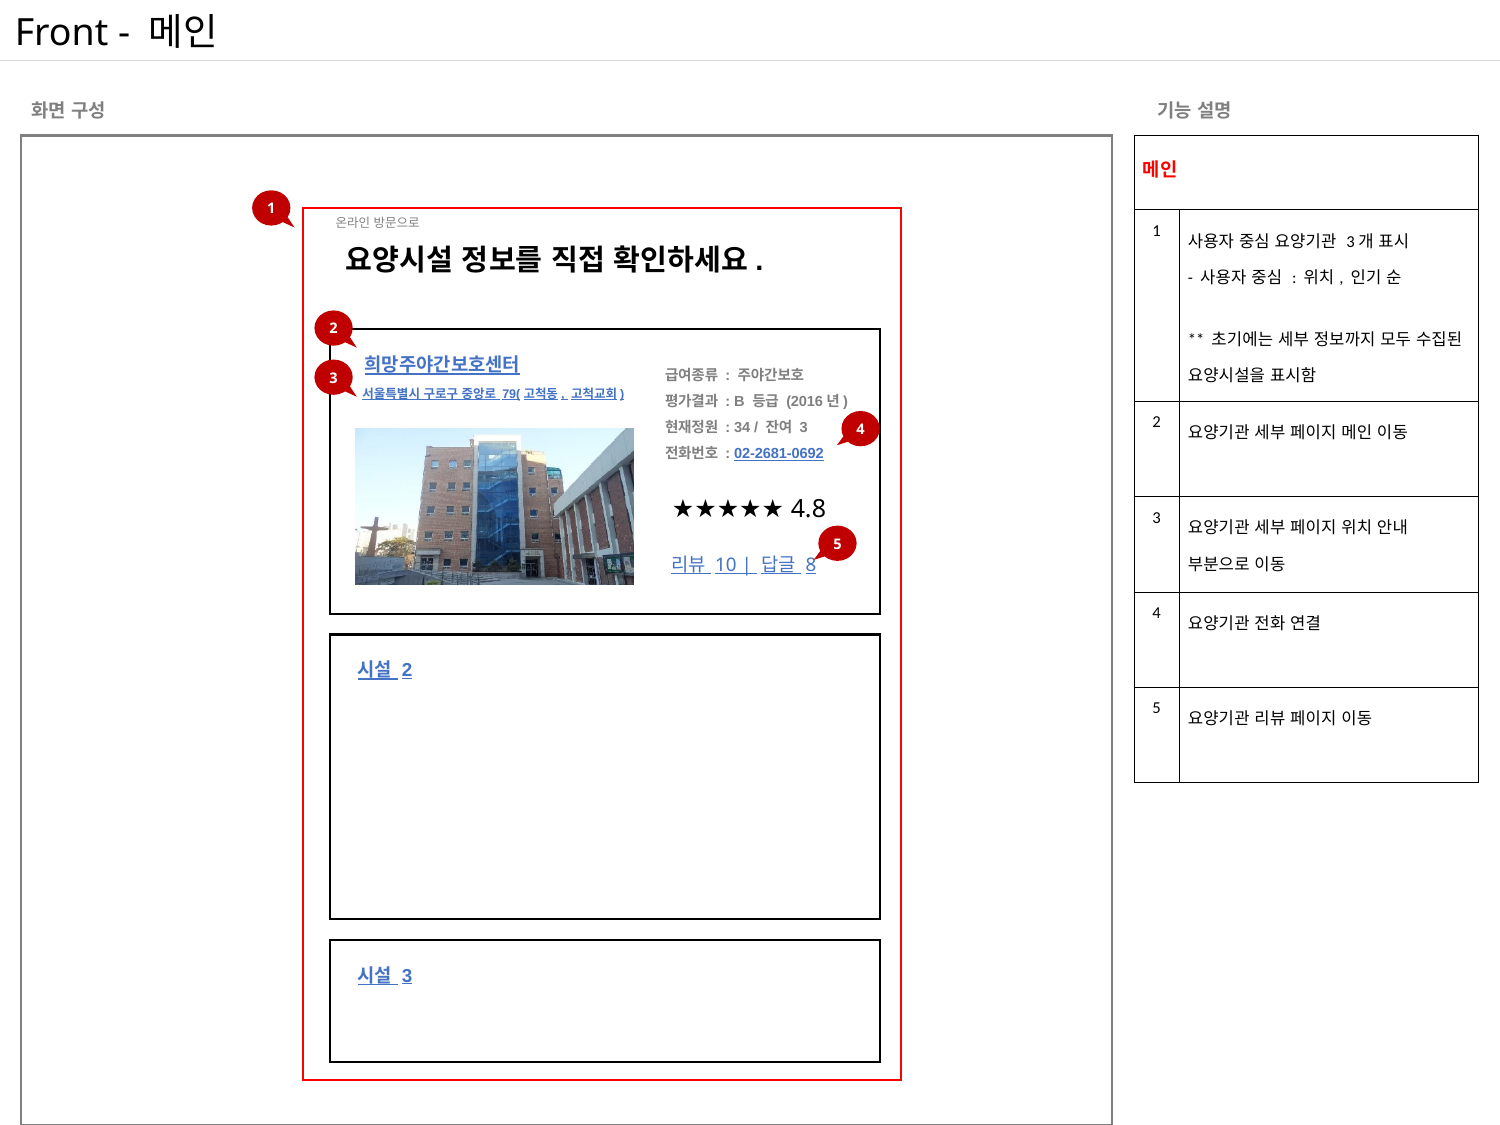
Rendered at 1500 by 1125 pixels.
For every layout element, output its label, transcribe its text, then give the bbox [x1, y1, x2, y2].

table_cell 사용자 중심 요양기관 3개 표시 - 사용자 중심 : 위치, 인기 순 ** 초기에는 세부 정보까지 모두 수집된 요양시설을 표시함 [1180, 210, 1478, 401]
text_box 3 [313, 358, 360, 400]
text_box 2 [313, 309, 360, 351]
text_box Front - 메인 [0, 0, 665, 60]
table_header 메인 [1135, 136, 1478, 209]
table_cell 4 [1135, 593, 1179, 687]
text_box [302, 207, 902, 1081]
text_box 5 [810, 524, 858, 562]
table_cell 요양기관 세부 페이지 위치 안내 부분으로 이동 [1180, 497, 1478, 592]
picture [355, 428, 634, 585]
table_cell 요양기관 세부 페이지 메인 이동 [1180, 402, 1478, 496]
text_box 기능 설명 [1142, 91, 1247, 129]
table_cell 2 [1135, 402, 1179, 496]
text_box [20, 134, 1113, 1125]
table_cell 1 [1135, 210, 1179, 401]
table_cell 요양기관 리뷰 페이지 이동 [1180, 688, 1478, 782]
table_cell 3 [1135, 497, 1179, 592]
text_box 1 [251, 189, 298, 230]
table_cell 요양기관 전화 연결 [1180, 593, 1478, 687]
table_cell 5 [1135, 688, 1179, 782]
text_box 화면 구성 [16, 91, 121, 129]
text_box 4 [834, 409, 881, 448]
